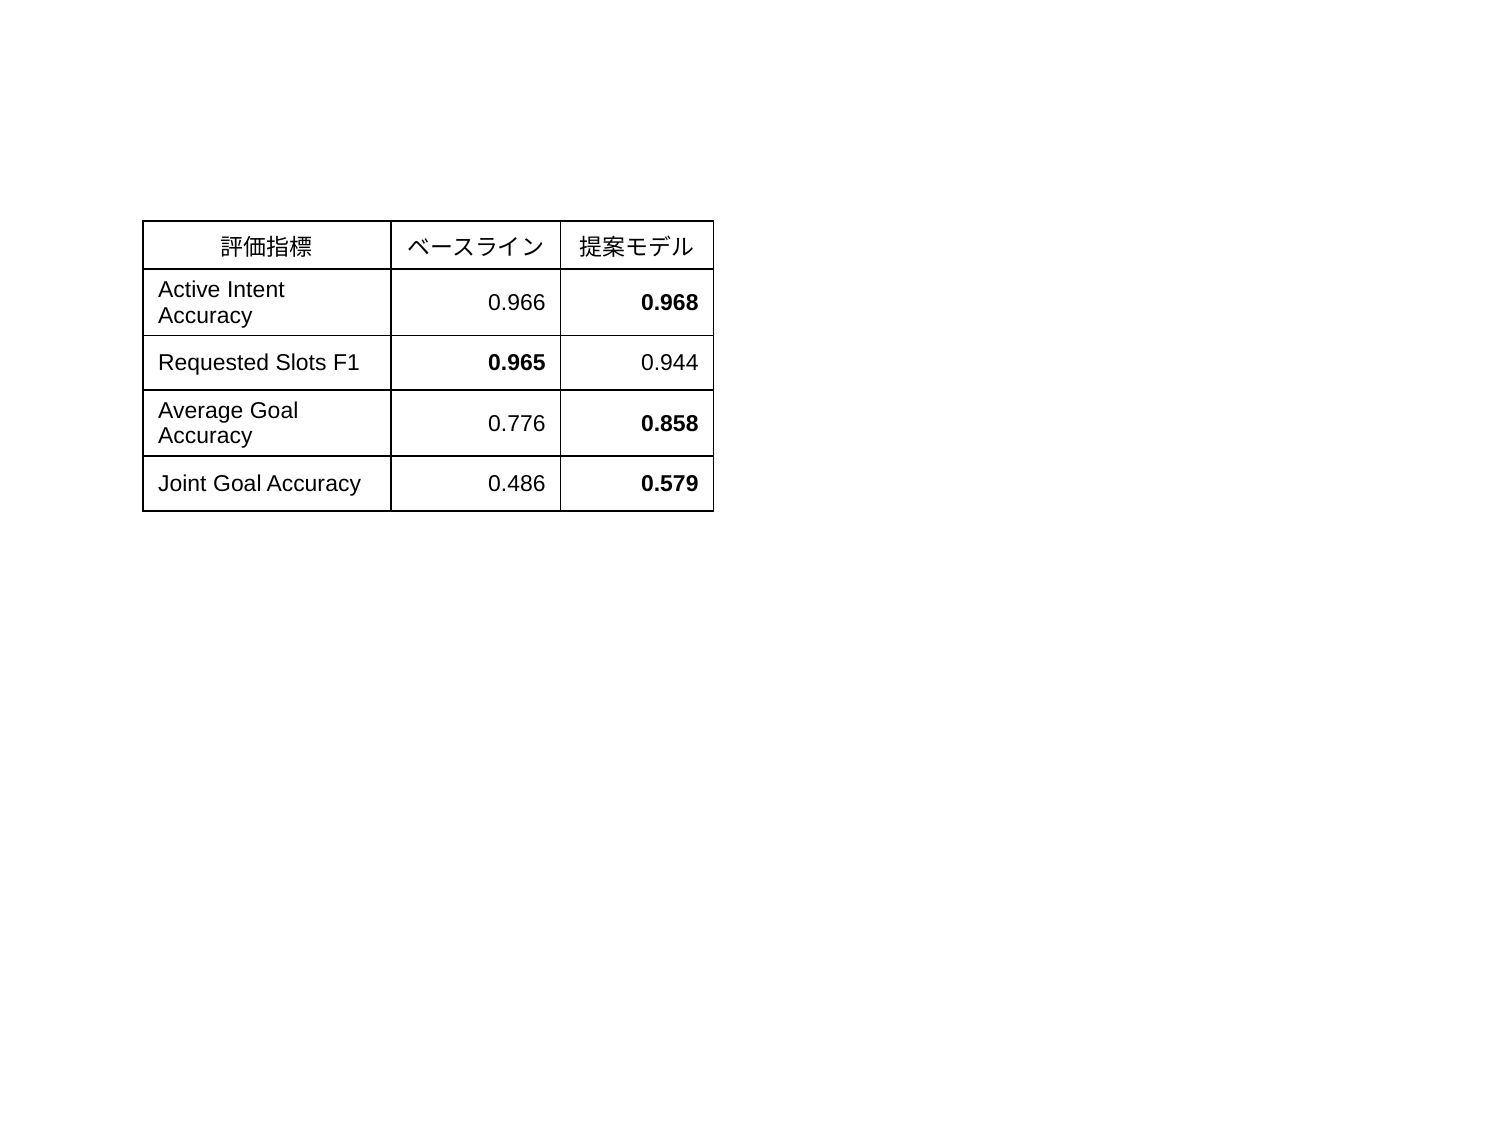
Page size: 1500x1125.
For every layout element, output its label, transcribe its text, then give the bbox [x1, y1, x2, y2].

table_header 評価指標 [144, 222, 390, 268]
table_cell Requested Slots F1 [144, 336, 390, 389]
table_cell 0.776 [392, 391, 560, 455]
table_cell 0.858 [561, 391, 713, 455]
table_cell 0.944 [561, 336, 713, 389]
table_header ベースライン [392, 222, 560, 268]
table_header 提案モデル [561, 222, 713, 268]
table_cell Joint Goal Accuracy [144, 457, 390, 510]
table_cell 0.966 [392, 270, 560, 335]
table_cell 0.579 [561, 457, 713, 510]
table_cell 0.965 [392, 336, 560, 389]
table_cell Average Goal Accuracy [144, 391, 390, 455]
table_cell 0.968 [561, 270, 713, 335]
table_cell 0.486 [392, 457, 560, 510]
table_cell Active Intent Accuracy [144, 270, 390, 335]
